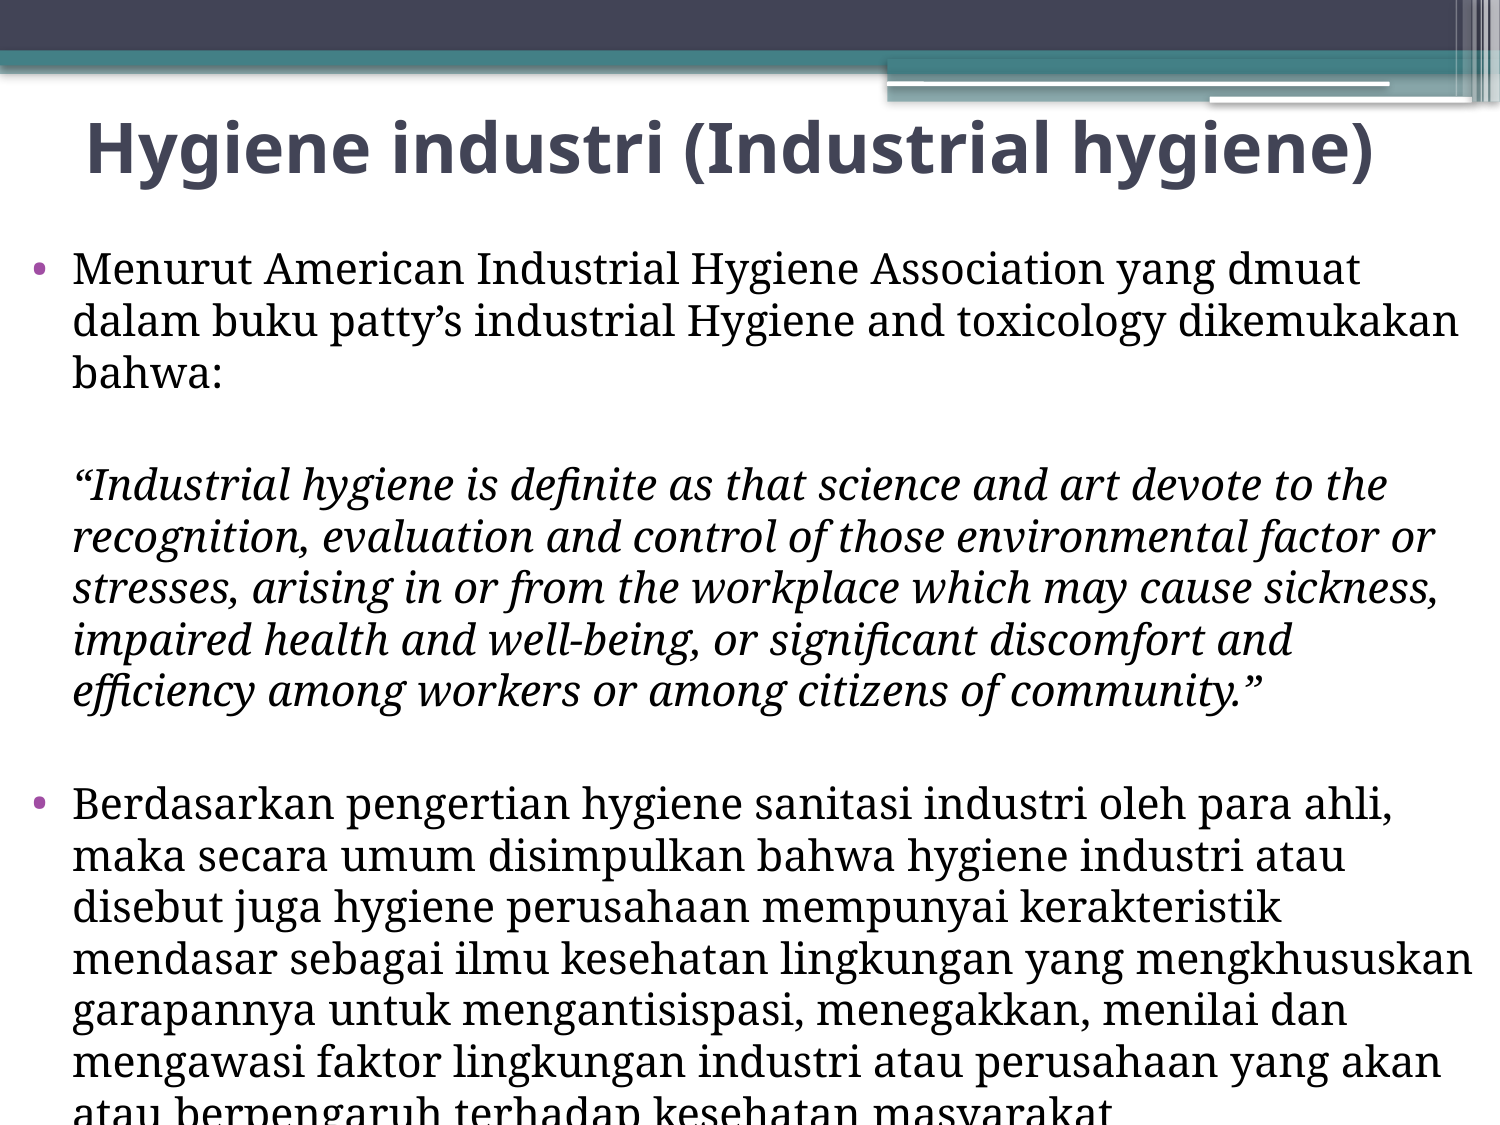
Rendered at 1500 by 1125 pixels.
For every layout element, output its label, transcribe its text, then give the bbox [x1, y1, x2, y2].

title Hygiene industri (Industrial hygiene) [70, 58, 1421, 234]
list Menurut American Industrial Hygiene Association yang dmuat dalam buku patty’s industrial Hygiene and toxicology dikemukakan bahwa: “Industrial hygiene is definite as that science and art devote to the recognition, evaluation and control of those environmental factor or stresses, arising in or from the workplace which may cause sickness, impaired health and well-being, or significant discomfort and efficiency among workers or among citizens of community.” Berdasarkan pengertian hygiene sanitasi industri oleh para ahli, maka secara umum disimpulkan bahwa hygiene industri atau disebut juga hygiene perusahaan mempunyai kerakteristik mendasar sebagai ilmu kesehatan lingkungan yang mengkhususkan garapannya untuk mengantisispasi, menegakkan, menilai dan mengawasi faktor lingkungan industri atau perusahaan yang akan atau berpengaruh terhadap kesehatan masyarakat [0, 234, 1500, 1125]
